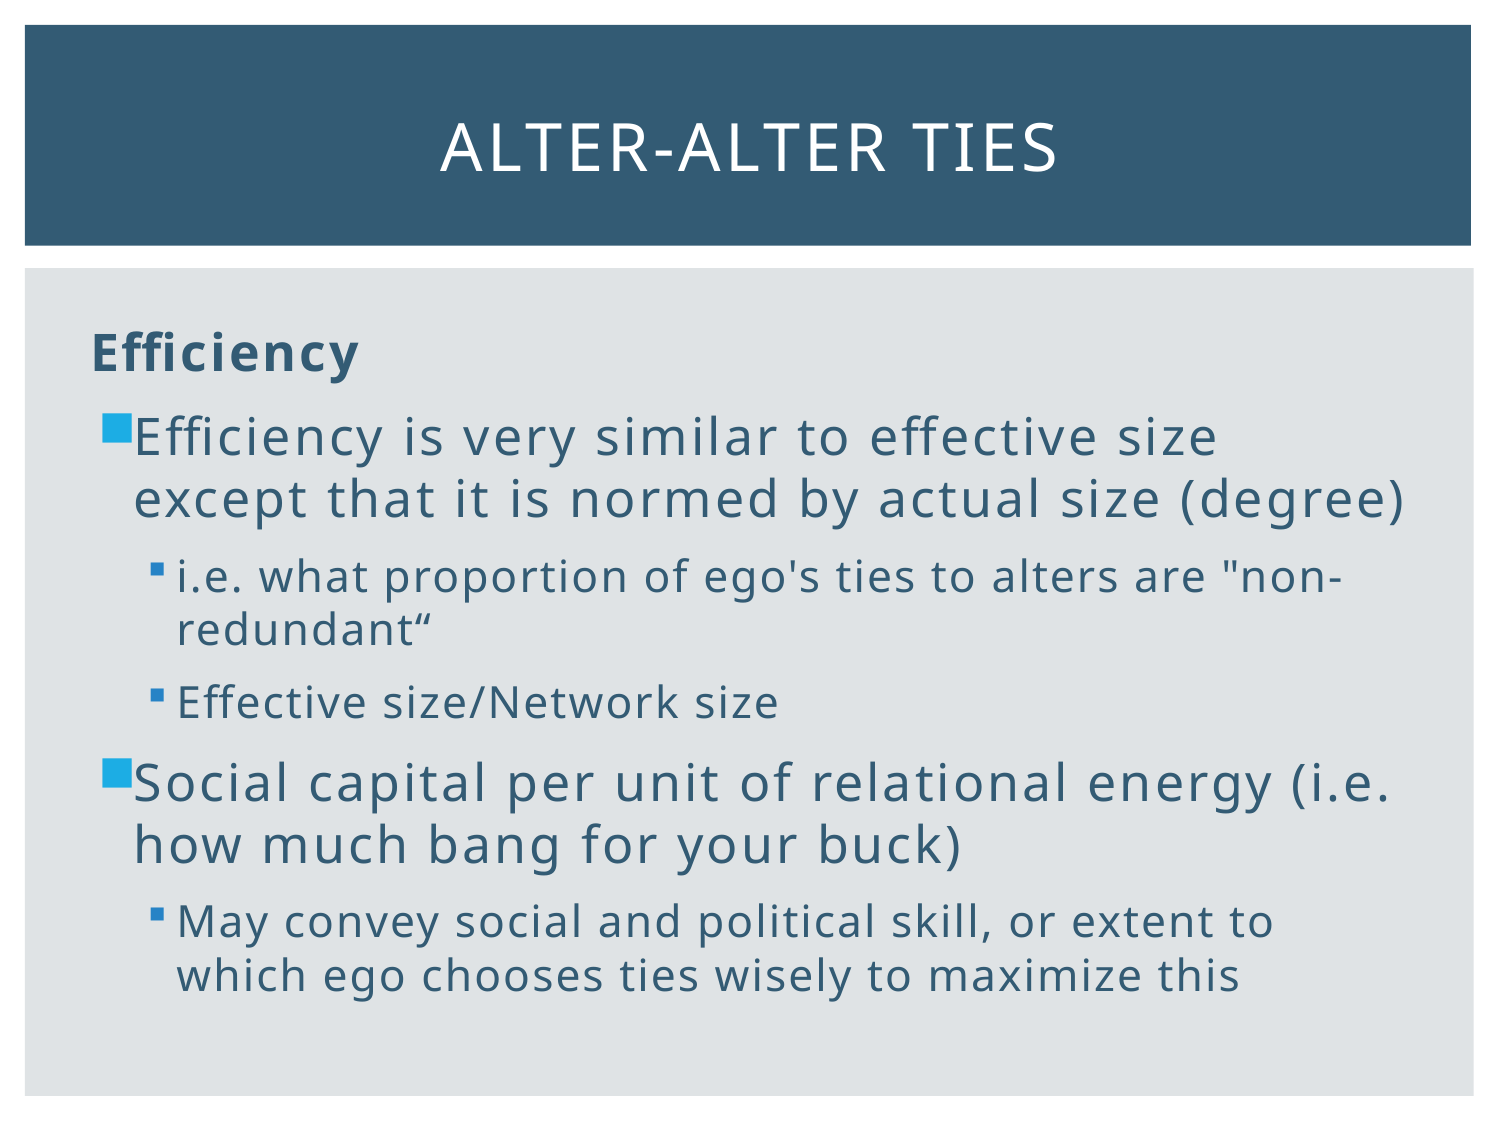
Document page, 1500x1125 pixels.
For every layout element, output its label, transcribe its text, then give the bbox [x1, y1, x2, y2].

title Alter-alter ties [62, 58, 1438, 232]
list Efficiency Efficiency is very similar to effective size except that it is normed by actual size (degree) i.e. what proportion of ego's ties to alters are "non-redundant“ Effective size/Network size Social capital per unit of relational energy (i.e. how much bang for your buck) May convey social and political skill, or extent to which ego chooses ties wisely to maximize this [75, 312, 1425, 1038]
